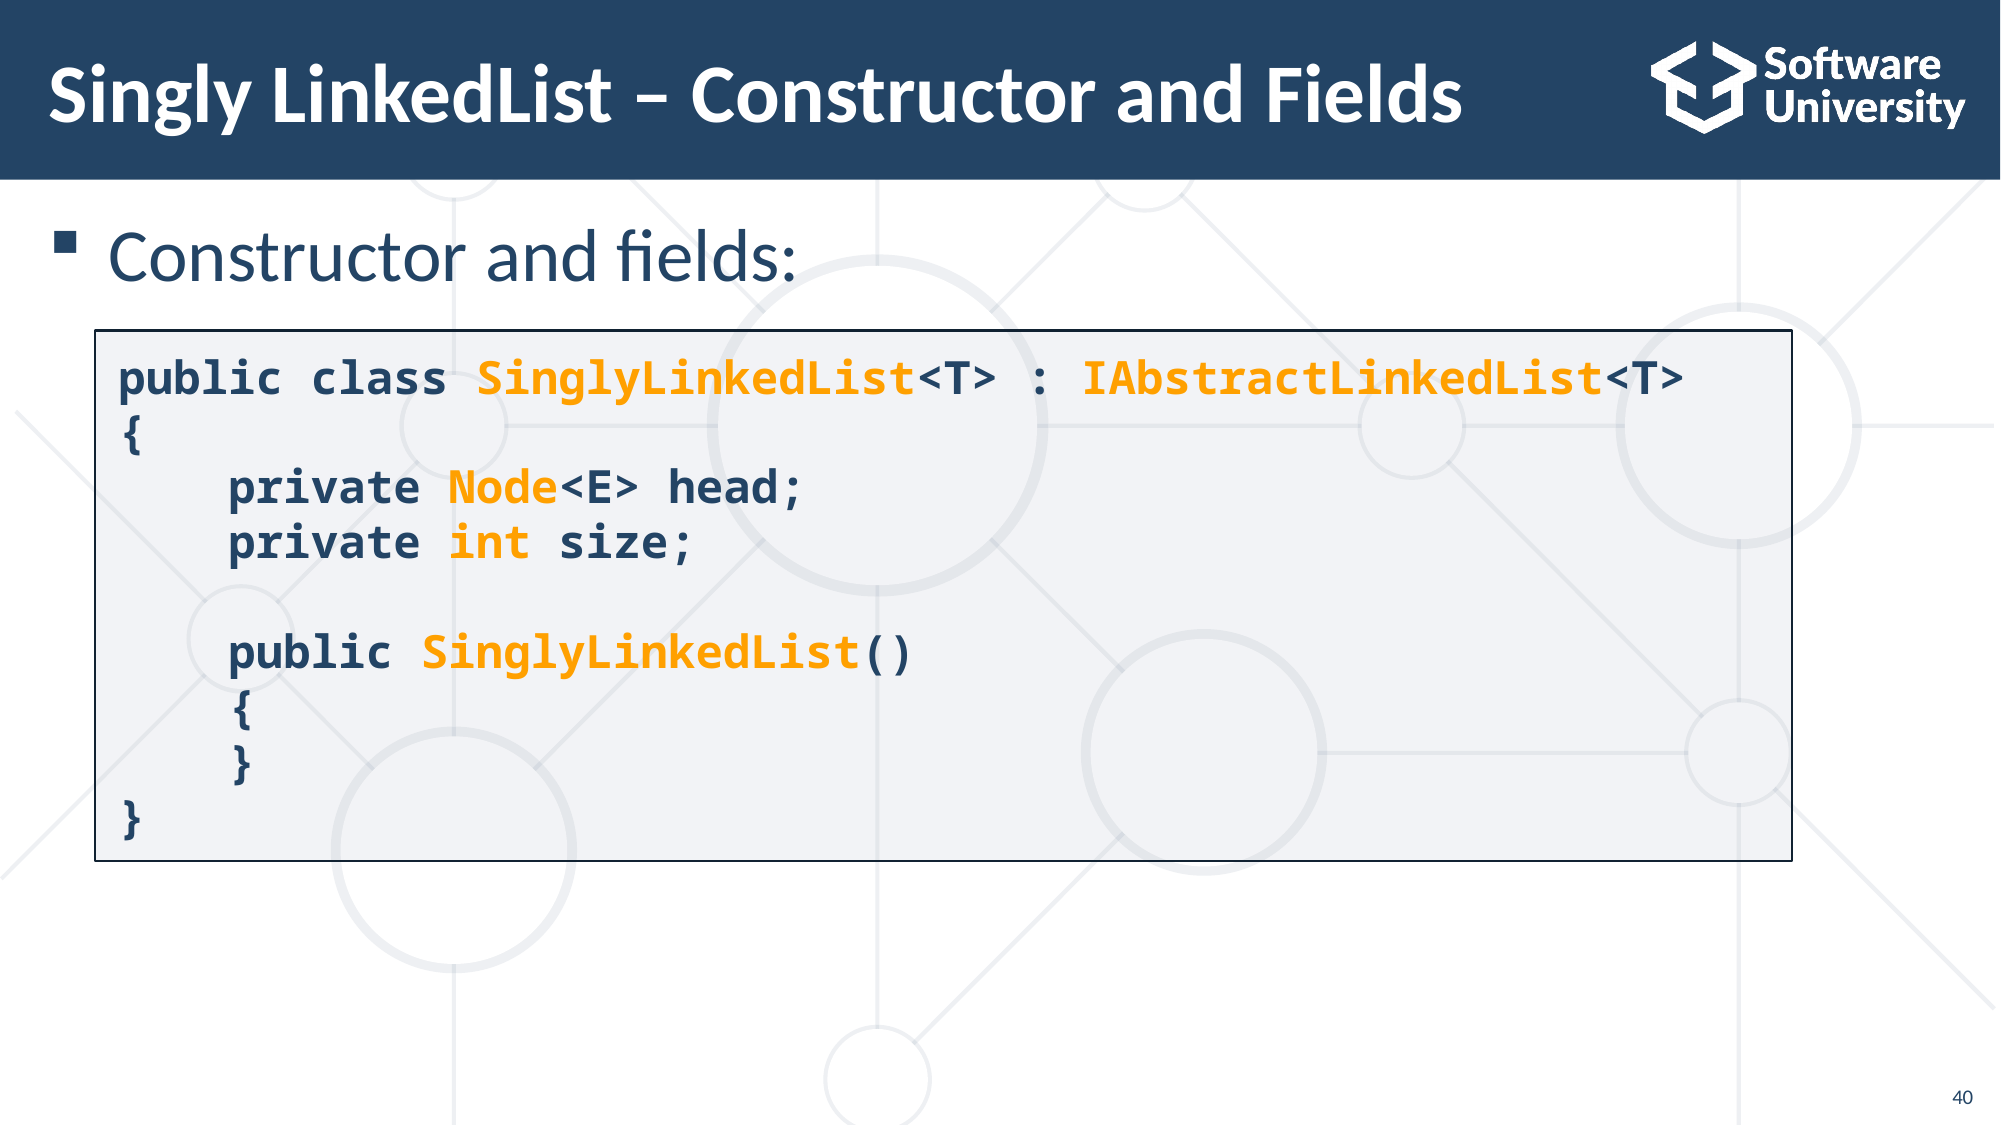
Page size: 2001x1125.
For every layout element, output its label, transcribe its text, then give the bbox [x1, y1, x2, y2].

slide_number 40 [1927, 1067, 1989, 1117]
title Singly LinkedList – Constructor and Fields [31, 16, 1625, 162]
list Constructor and fields: [31, 196, 1970, 1104]
picture [1651, 41, 1966, 134]
text_box public class SinglyLinkedList<T> : IAbstractLinkedList<T> { private Node<E> head; private int size; public SinglyLinkedList() { } } [94, 330, 1793, 861]
